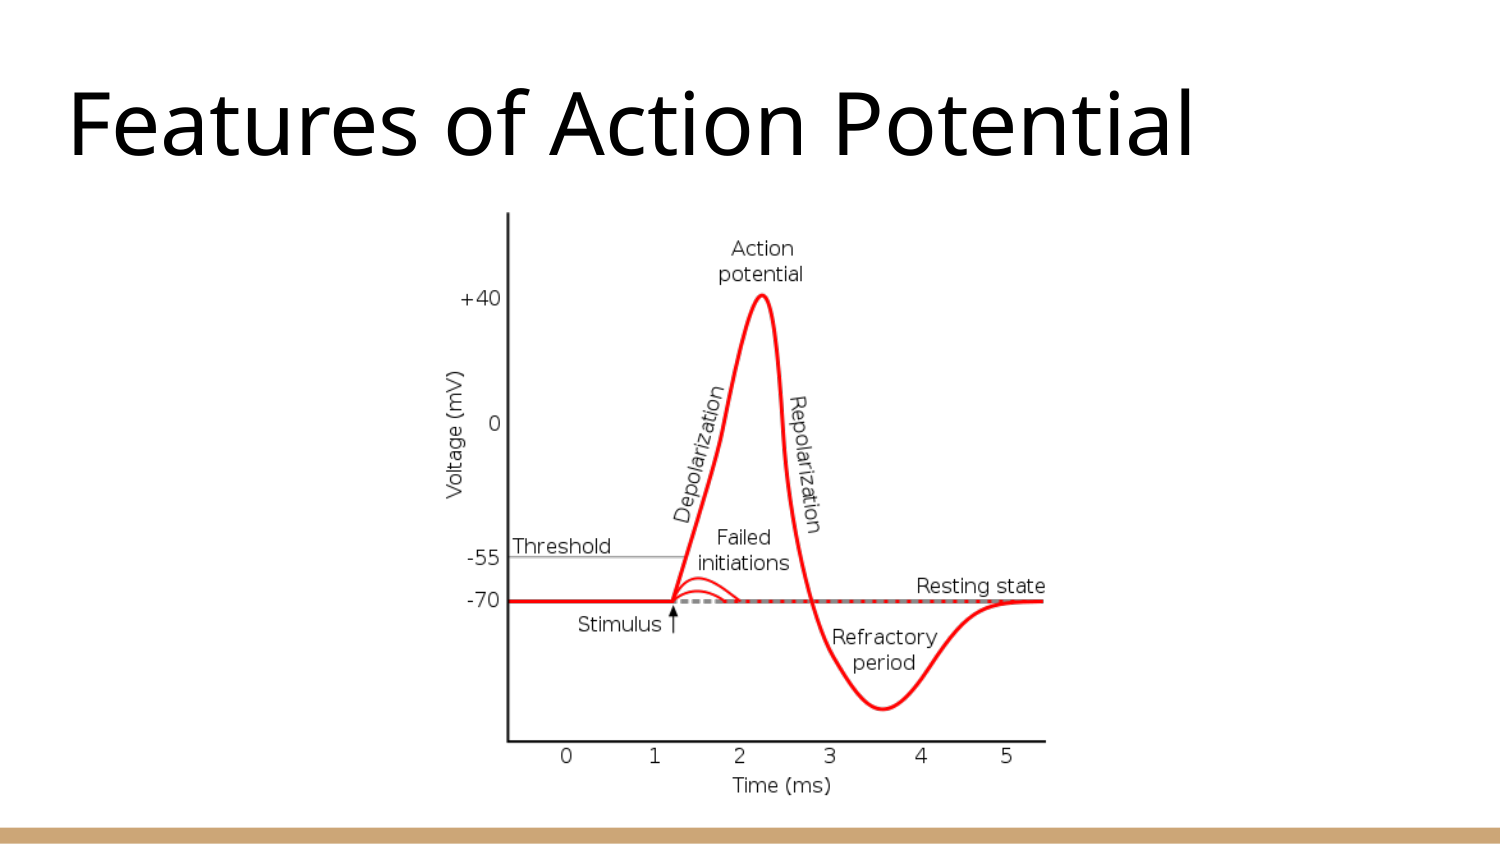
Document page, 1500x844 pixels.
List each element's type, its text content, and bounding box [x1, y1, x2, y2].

title Features of Action Potential [51, 51, 1449, 189]
picture [436, 187, 1064, 808]
